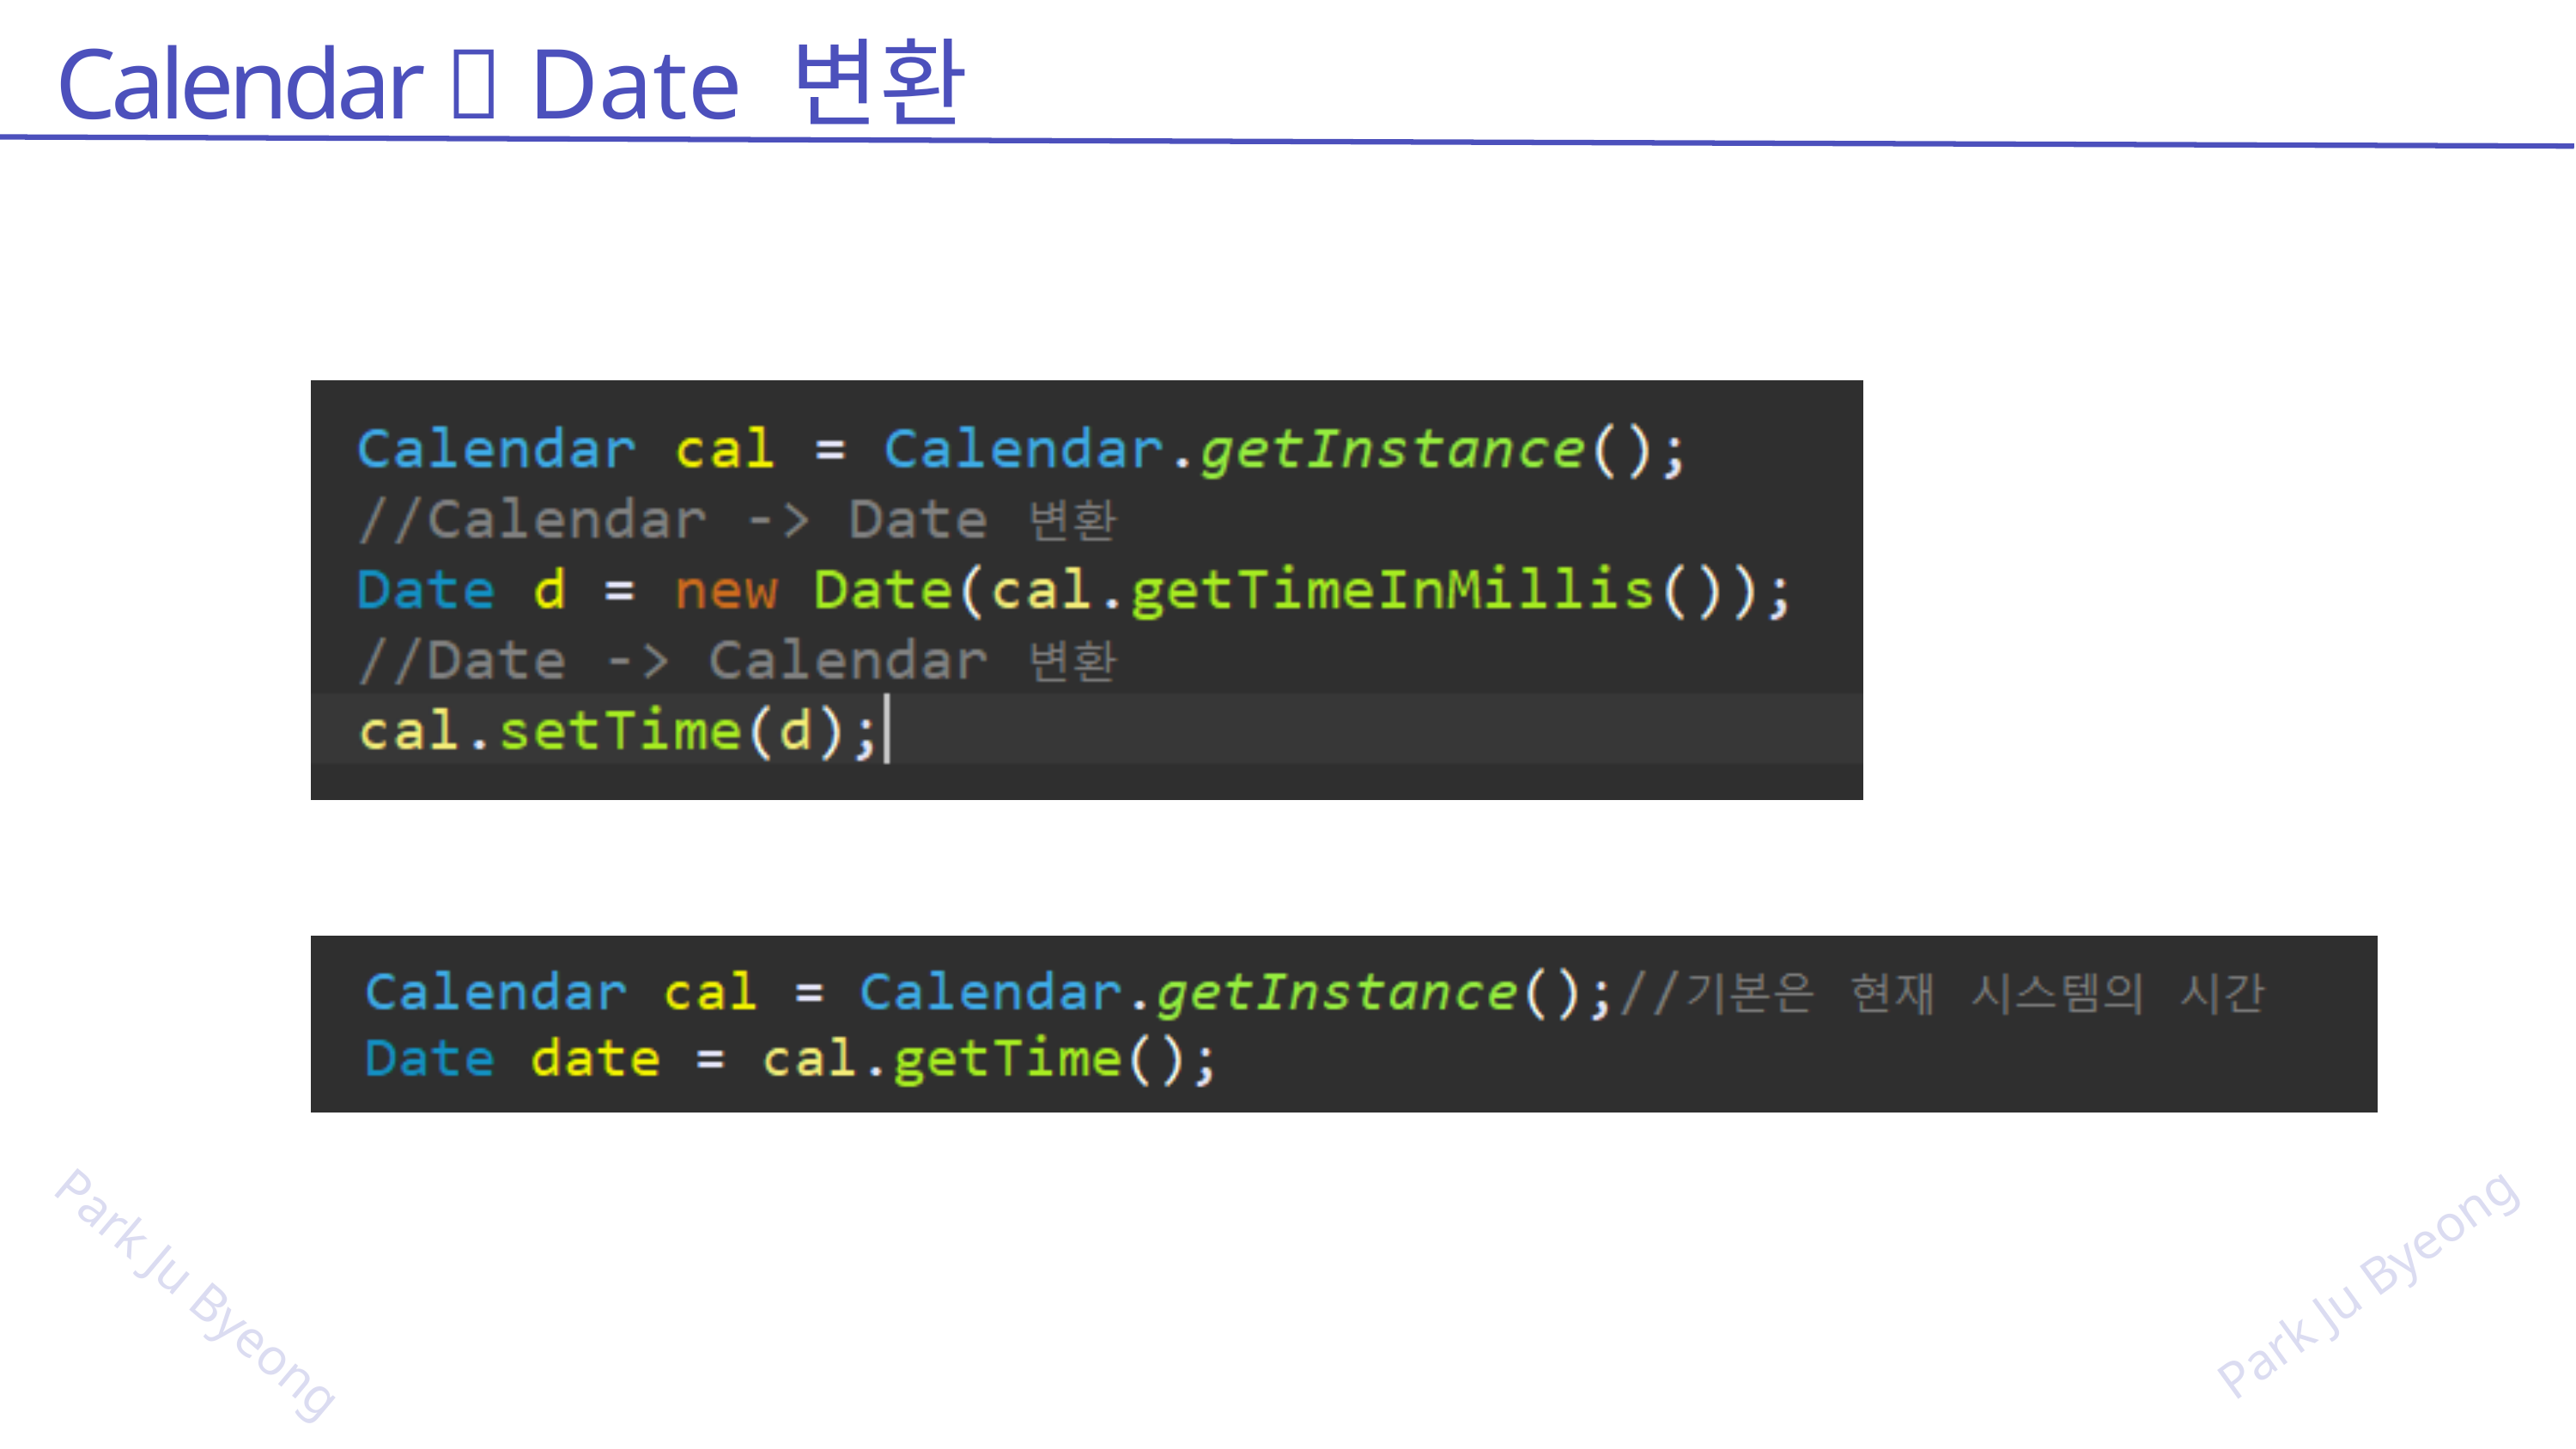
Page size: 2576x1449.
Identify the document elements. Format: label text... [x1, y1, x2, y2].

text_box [0, 136, 2574, 147]
picture [311, 380, 1863, 800]
picture [311, 936, 2378, 1113]
text_box Calendar  Date 변환 [43, 15, 2061, 134]
